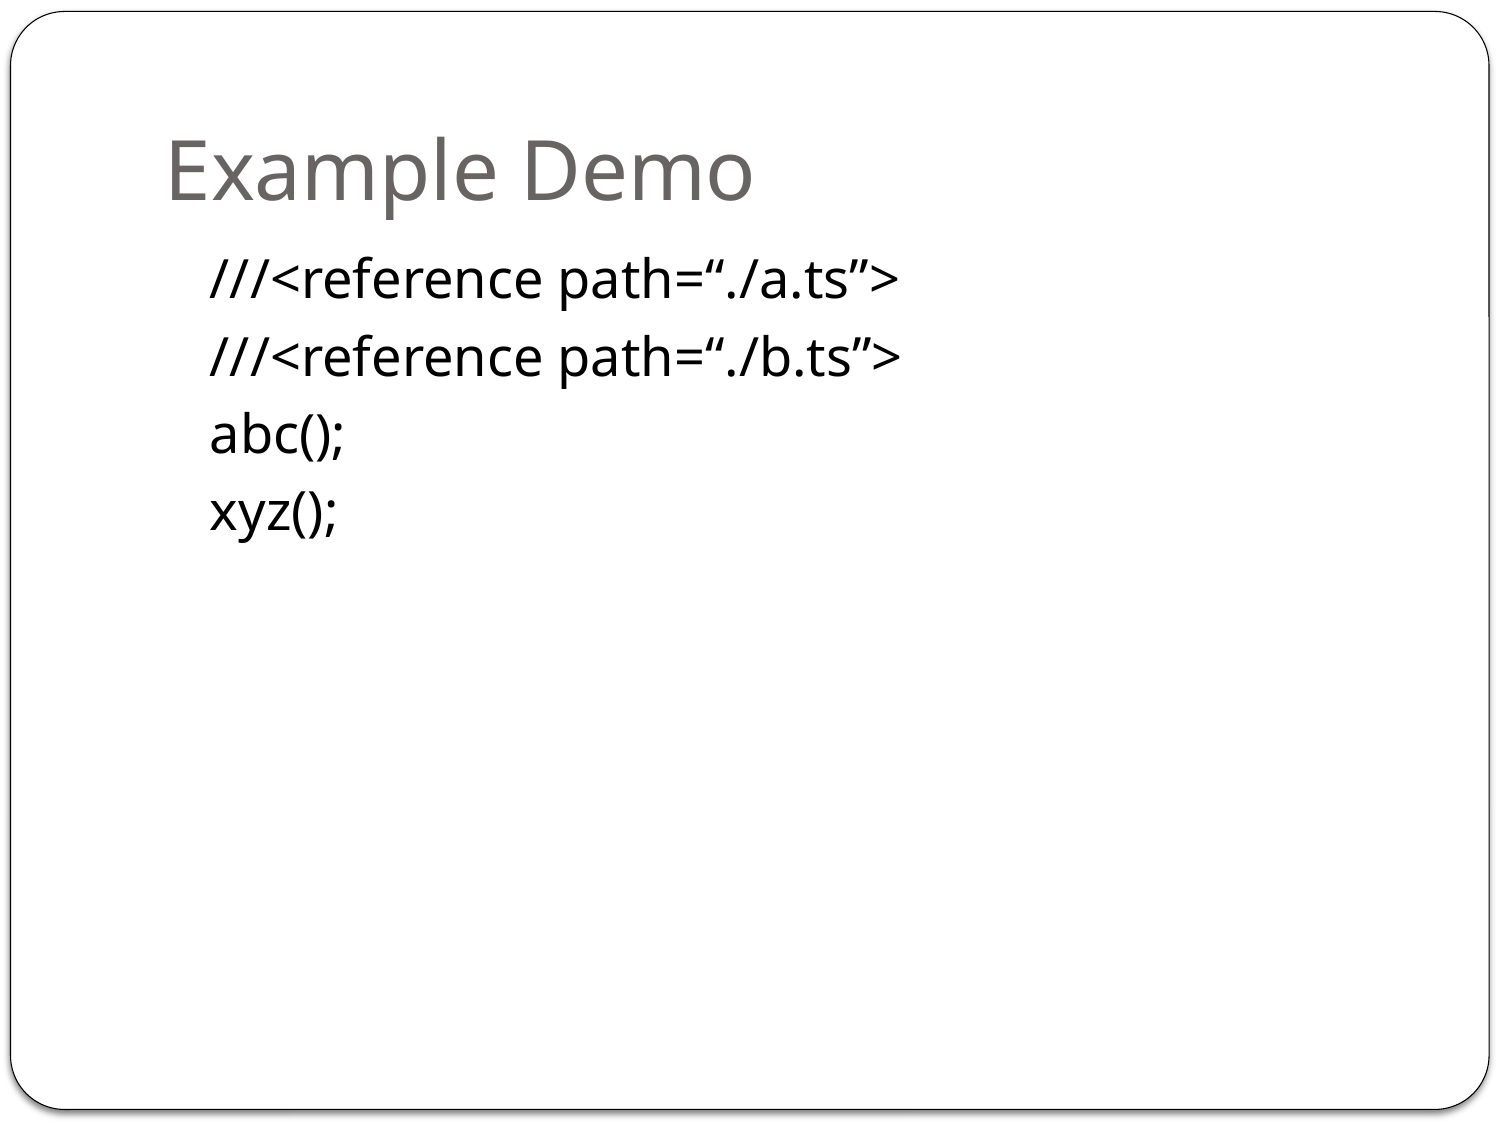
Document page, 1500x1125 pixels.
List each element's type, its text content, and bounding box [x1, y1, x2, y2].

list ///<reference path=“./a.ts”> ///<reference path=“./b.ts”> abc(); xyz(); [150, 237, 1425, 988]
title Example Demo [150, 45, 1425, 233]
